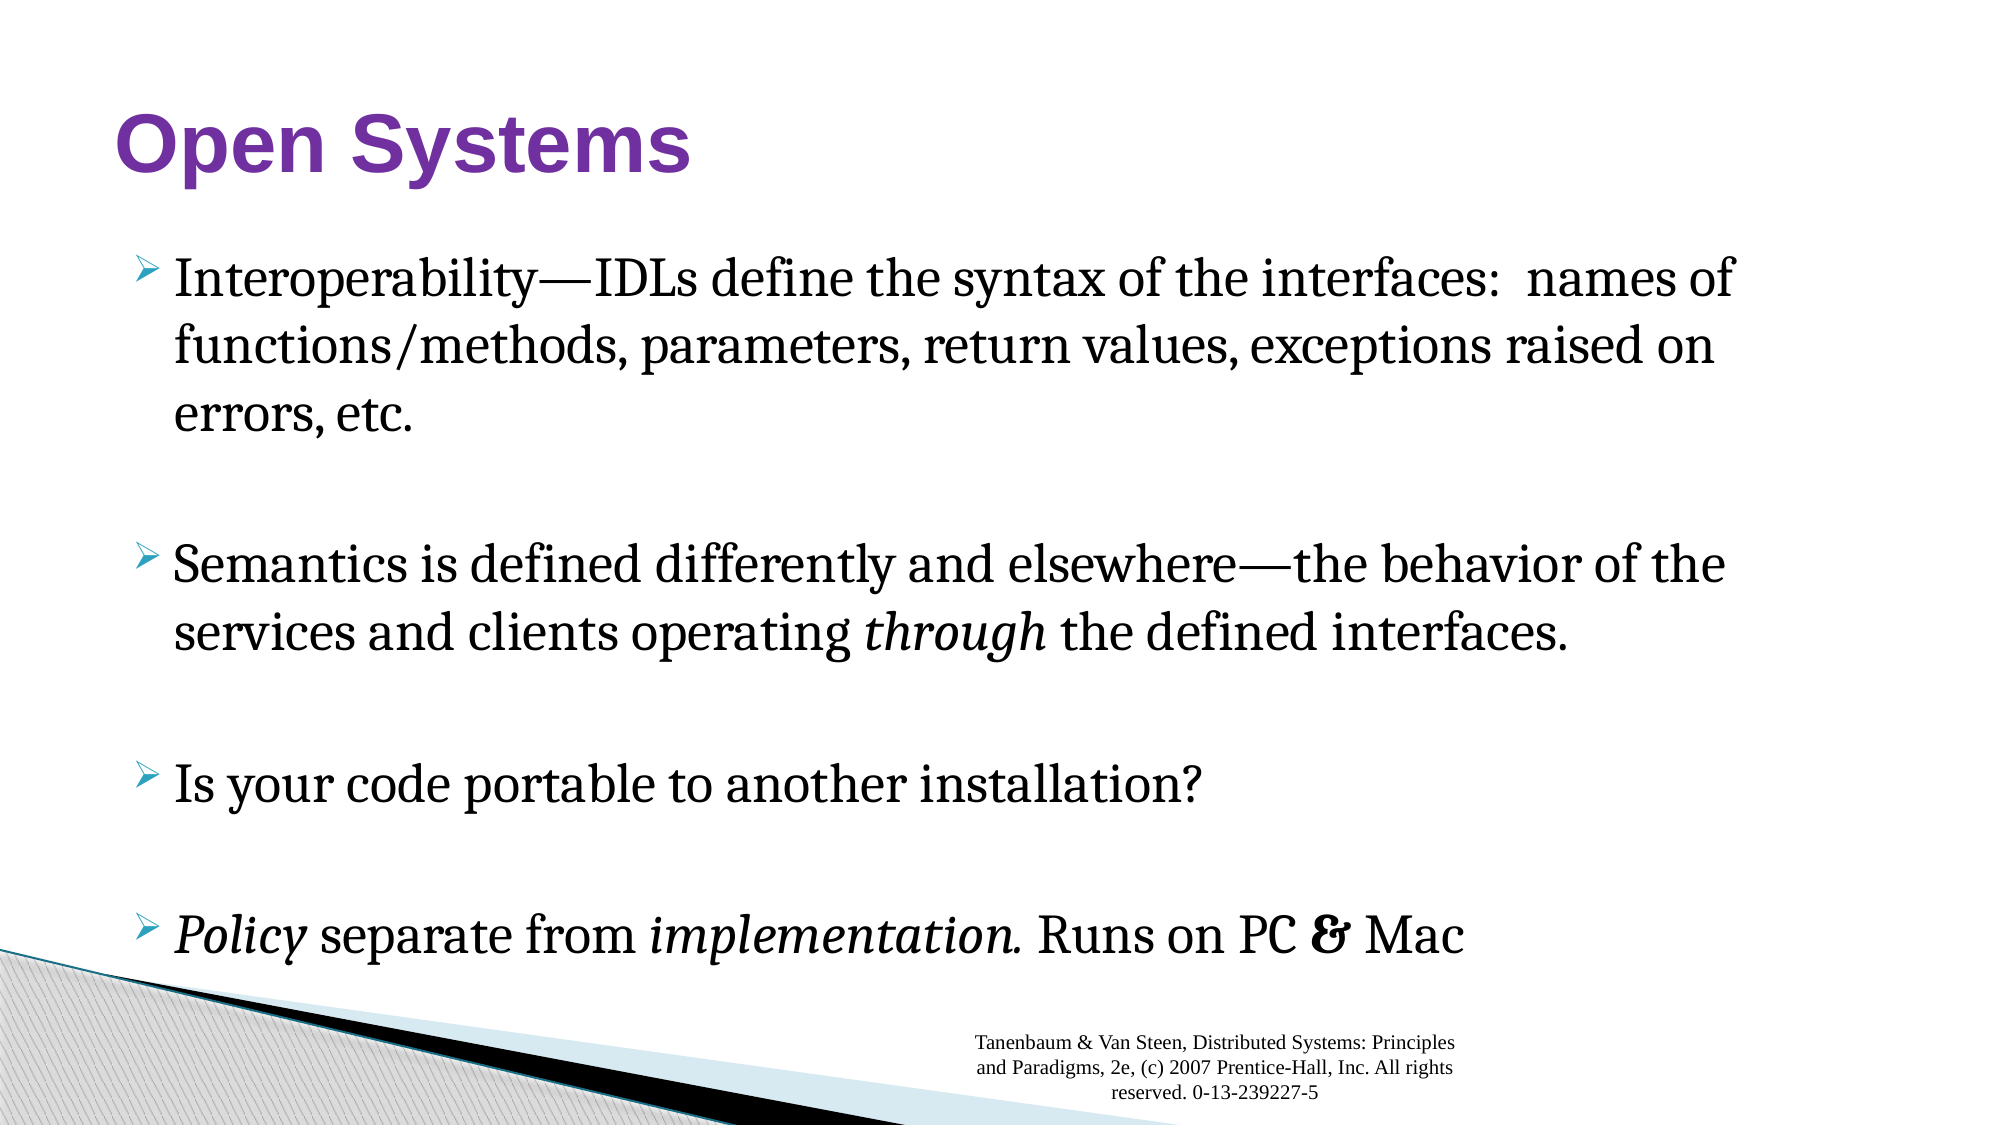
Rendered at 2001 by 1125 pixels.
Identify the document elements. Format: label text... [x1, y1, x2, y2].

footer Tanenbaum & Van Steen, Distributed Systems: Principles and Paradigms, 2e, (c) 2007 Prentice-Hall, Inc. All rights reserved. 0-13-239227-5 [957, 1051, 1473, 1112]
list Interoperability—IDLs define the syntax of the interfaces: names of functions/methods, parameters, return values, exceptions raised on errors, etc. Semantics is defined differently and elsewhere—the behavior of the services and clients operating through the defined interfaces. Is your code portable to another installation? Policy separate from implementation. Runs on PC & Mac [99, 232, 1800, 1013]
title Open Systems [99, 45, 1900, 233]
